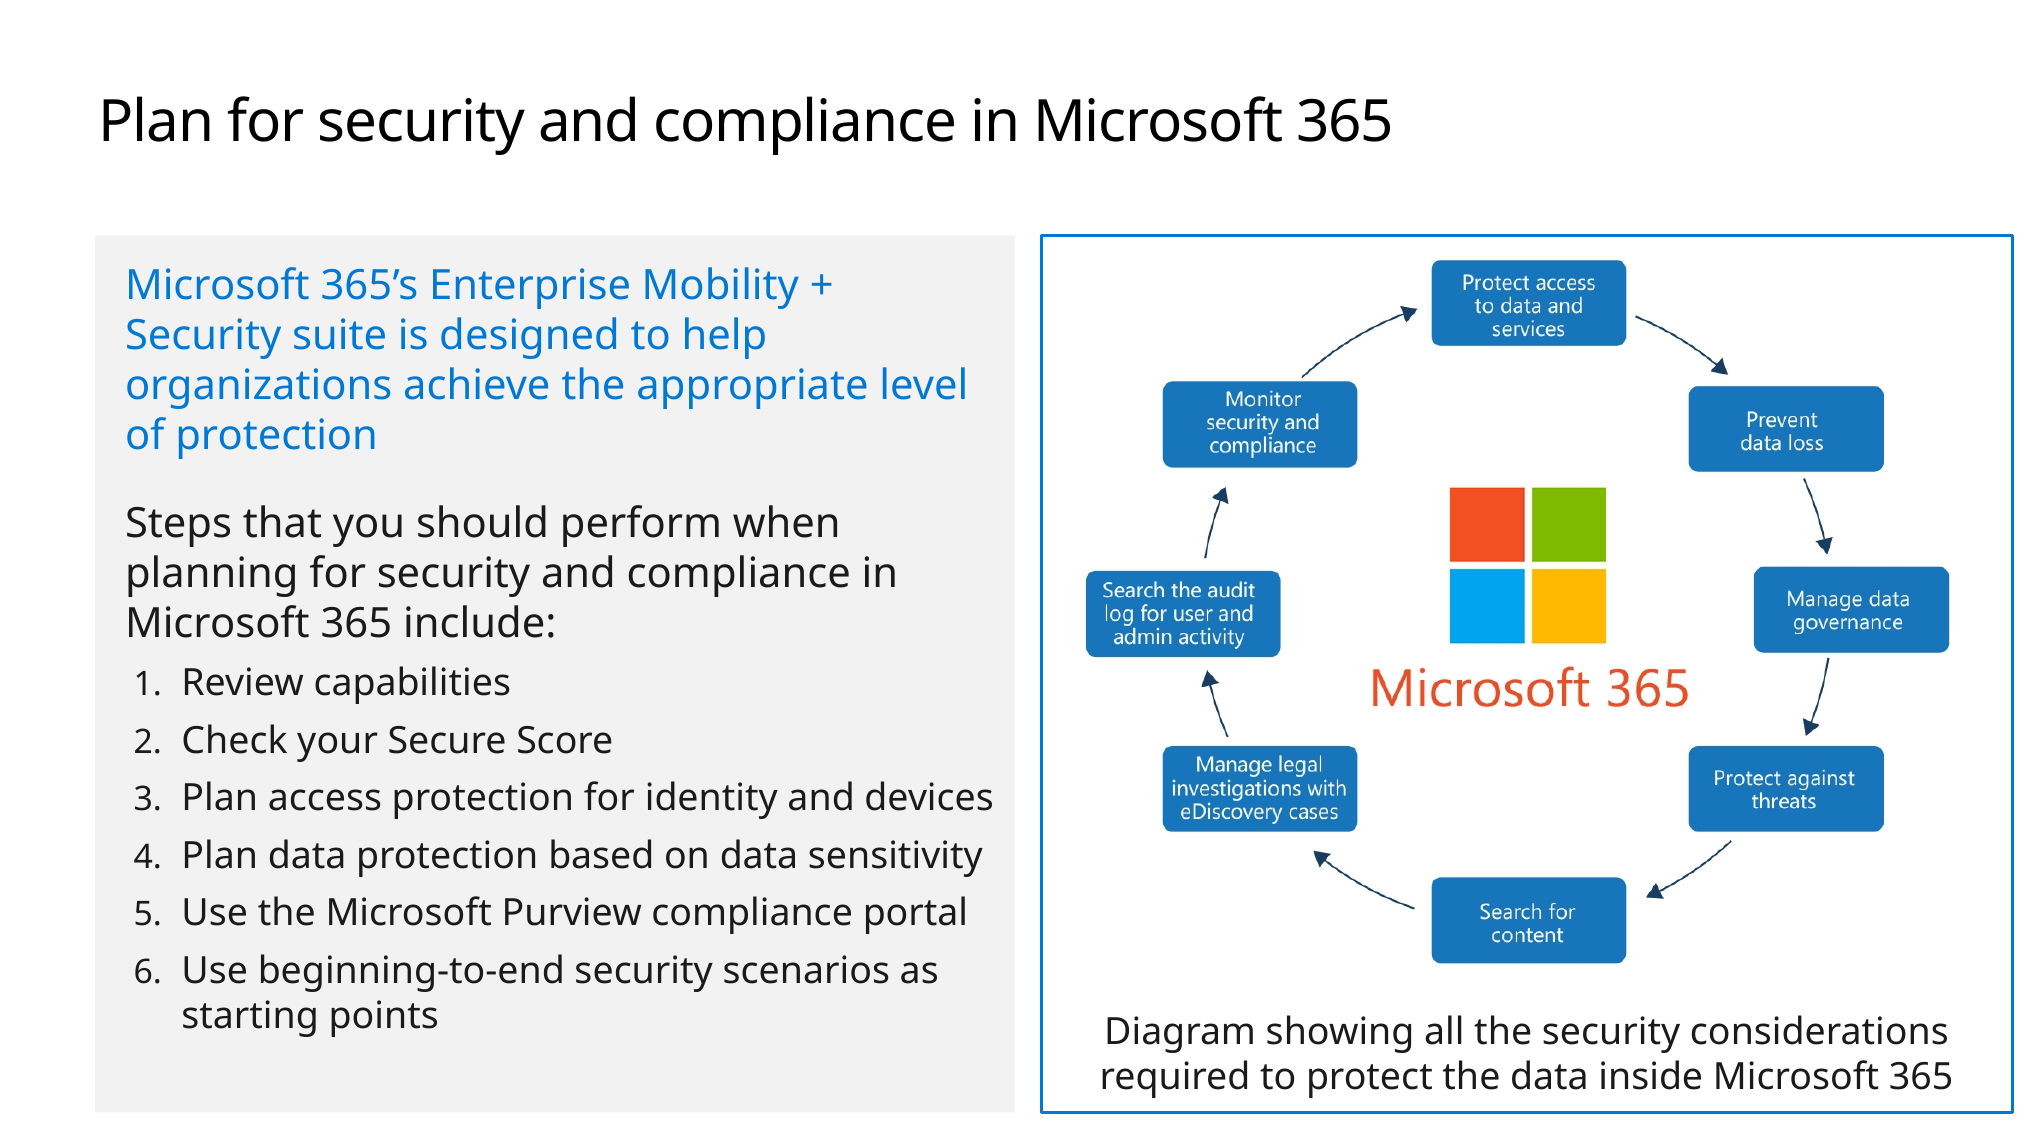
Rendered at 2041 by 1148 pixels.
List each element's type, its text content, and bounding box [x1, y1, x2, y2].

title Plan for security and compliance in Microsoft 365 [98, 83, 1943, 156]
text_box Diagram showing all the security considerations required to protect the data inside Microsoft 365 [1041, 235, 2013, 1113]
picture [1040, 242, 1997, 976]
text_box Microsoft 365’s Enterprise Mobility + Security suite is designed to help organizations achieve the appropriate level of protection Steps that you should perform when planning for security and compliance in Microsoft 365 include: Review capabilities Check your Secure Score Plan access protection for identity and devices Plan data protection based on data sensitivity Use the Microsoft Purview compliance portal Use beginning-to-end security scenarios as starting points [95, 235, 1015, 1113]
